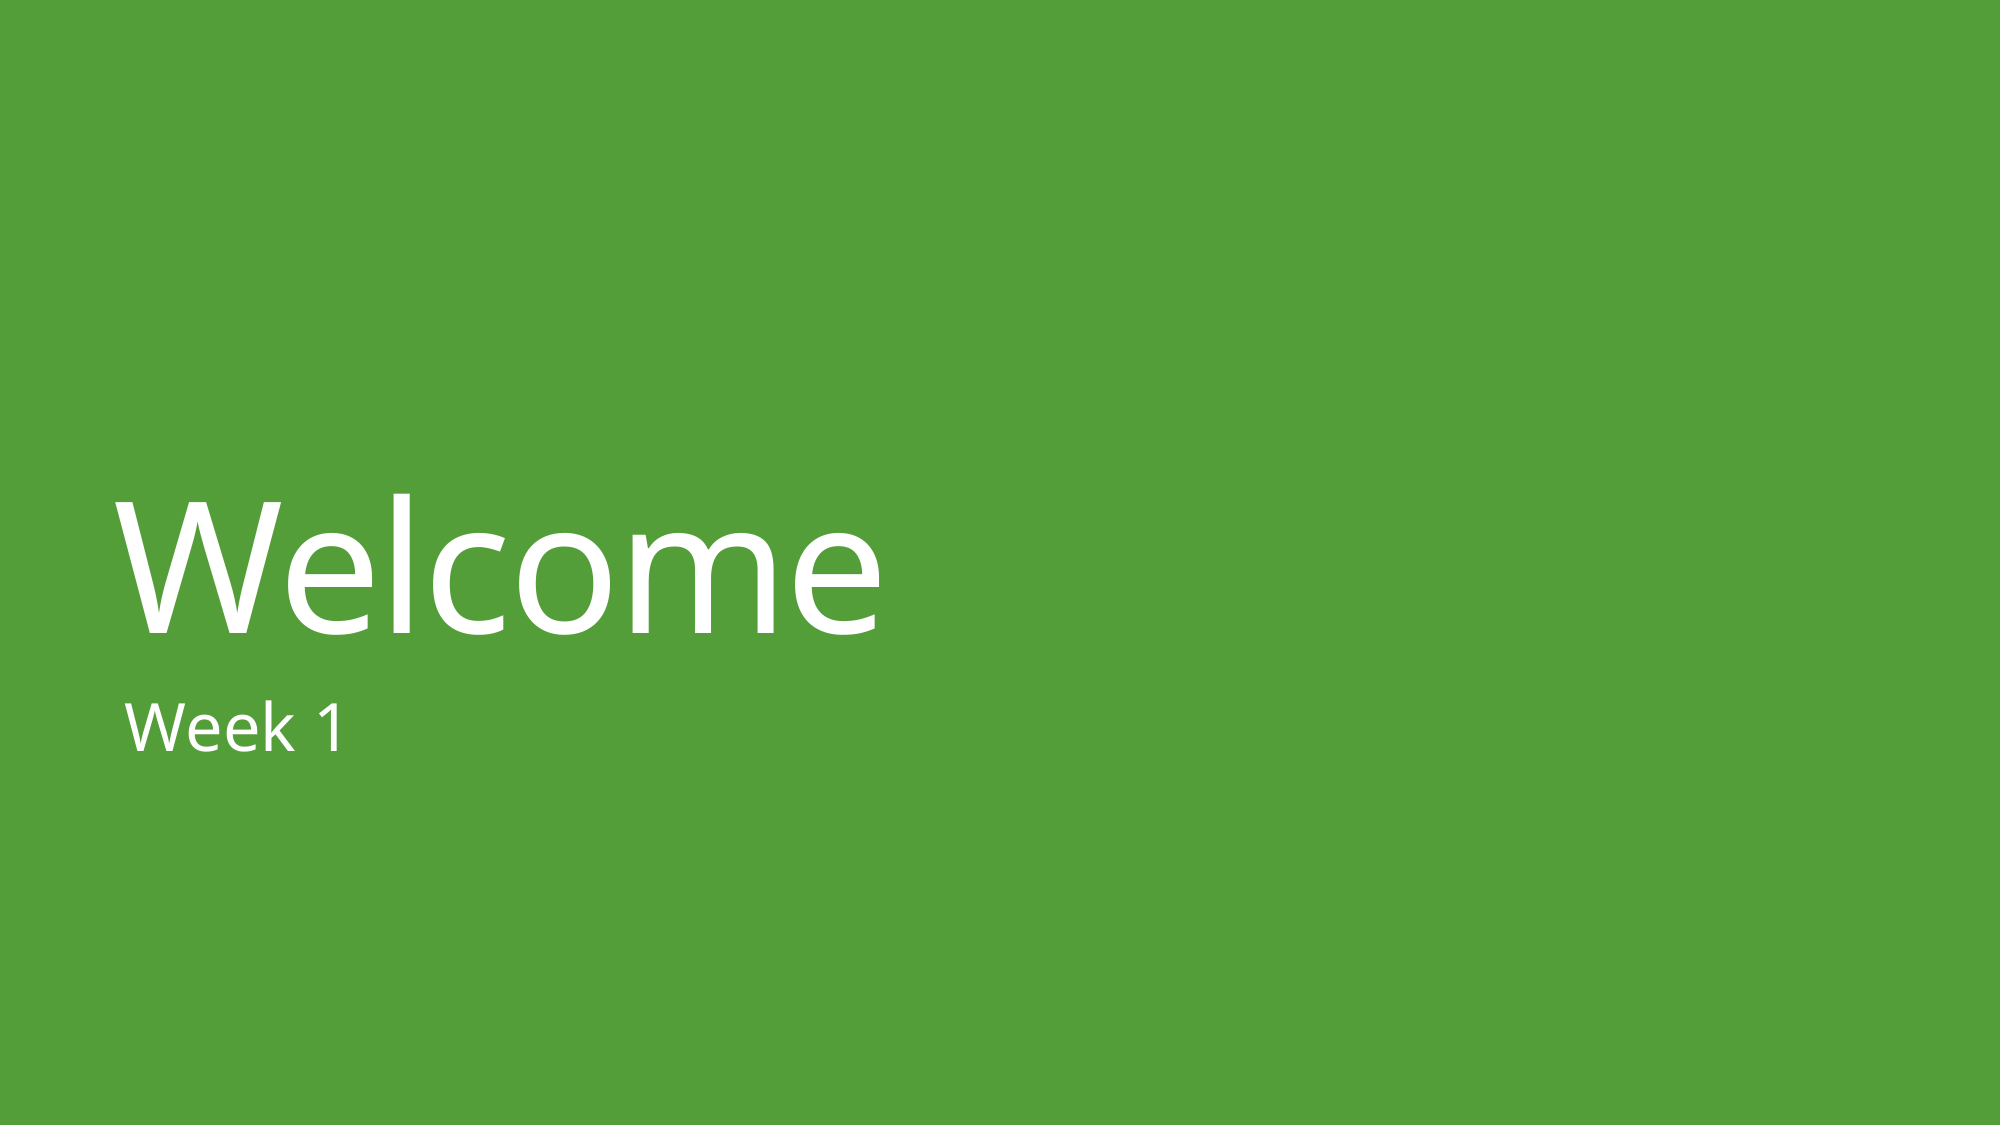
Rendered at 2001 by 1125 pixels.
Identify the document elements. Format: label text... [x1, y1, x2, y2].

list Week 1 [109, 689, 1623, 960]
title Welcome [98, 125, 1868, 677]
